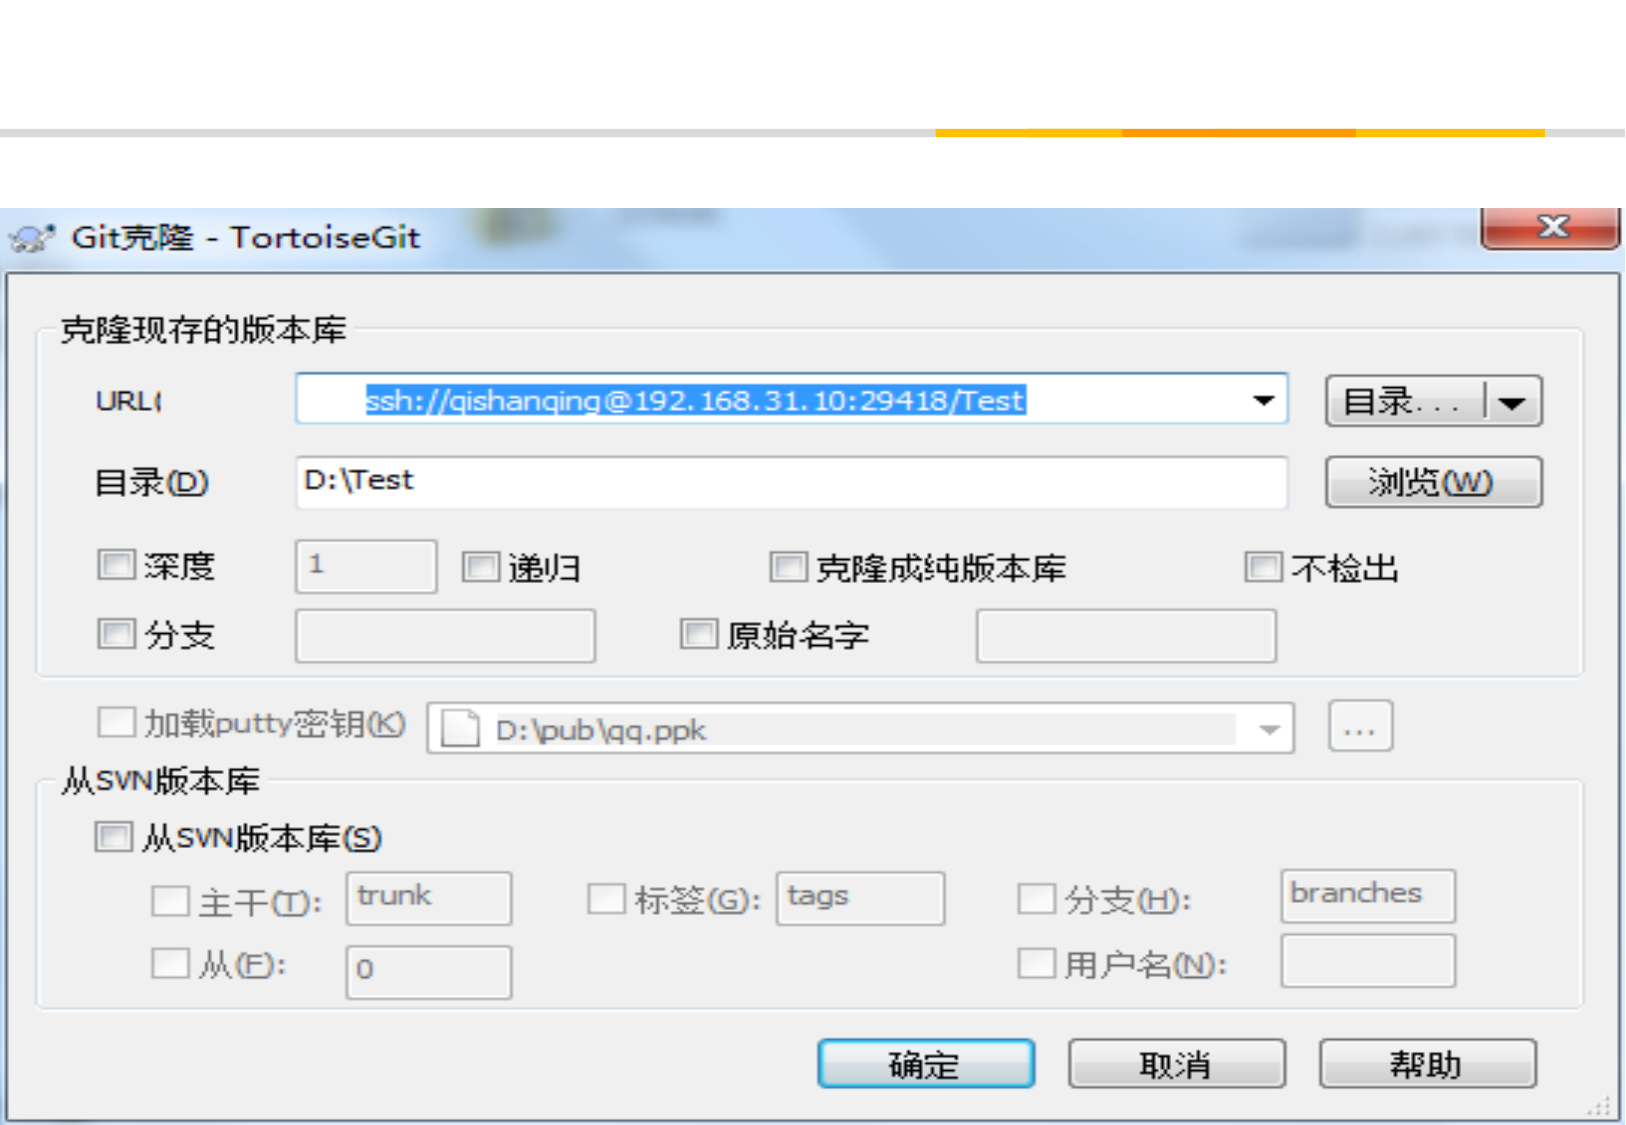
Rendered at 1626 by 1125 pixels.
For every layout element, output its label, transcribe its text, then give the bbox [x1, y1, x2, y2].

picture [0, 207, 1625, 1125]
title 2、Git clone项目库 [81, 45, 1625, 207]
